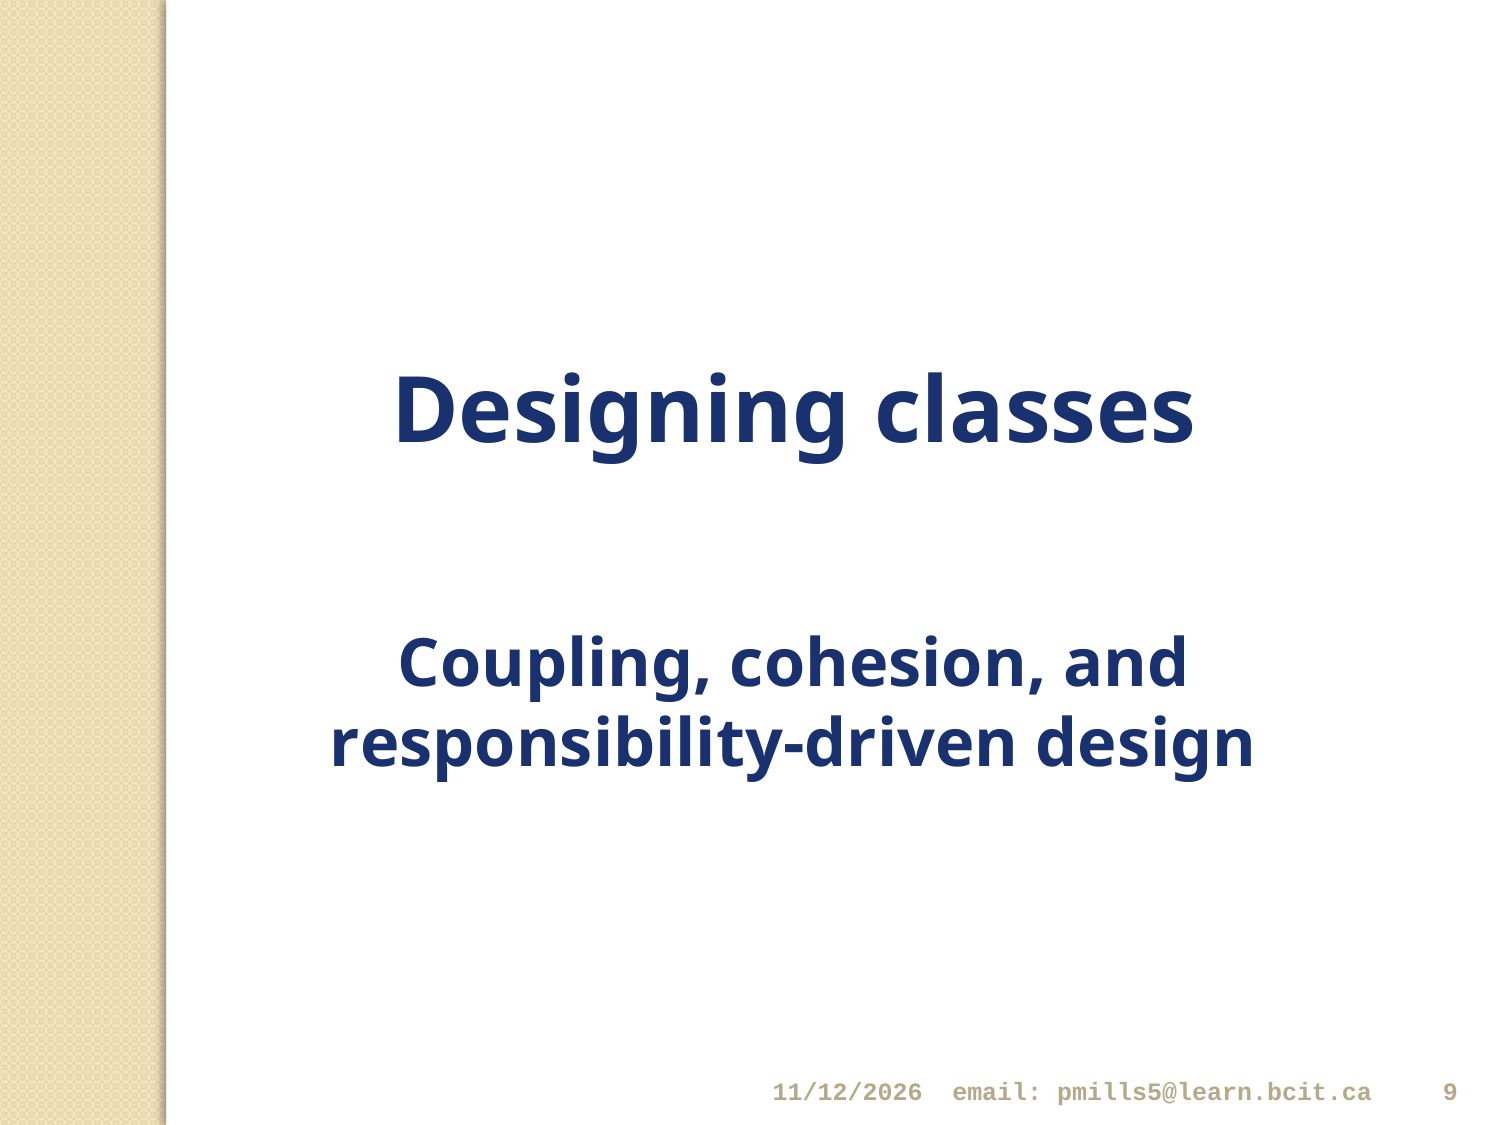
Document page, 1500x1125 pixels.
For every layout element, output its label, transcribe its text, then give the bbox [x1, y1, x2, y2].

slide_number 9 [1413, 1034, 1488, 1113]
text_box Designing classes [149, 312, 1438, 500]
text_box Coupling, cohesion, and responsibility-driven design [224, 612, 1363, 900]
footer email: pmills5@learn.bcit.ca [937, 1034, 1413, 1113]
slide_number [587, 1034, 937, 1113]
